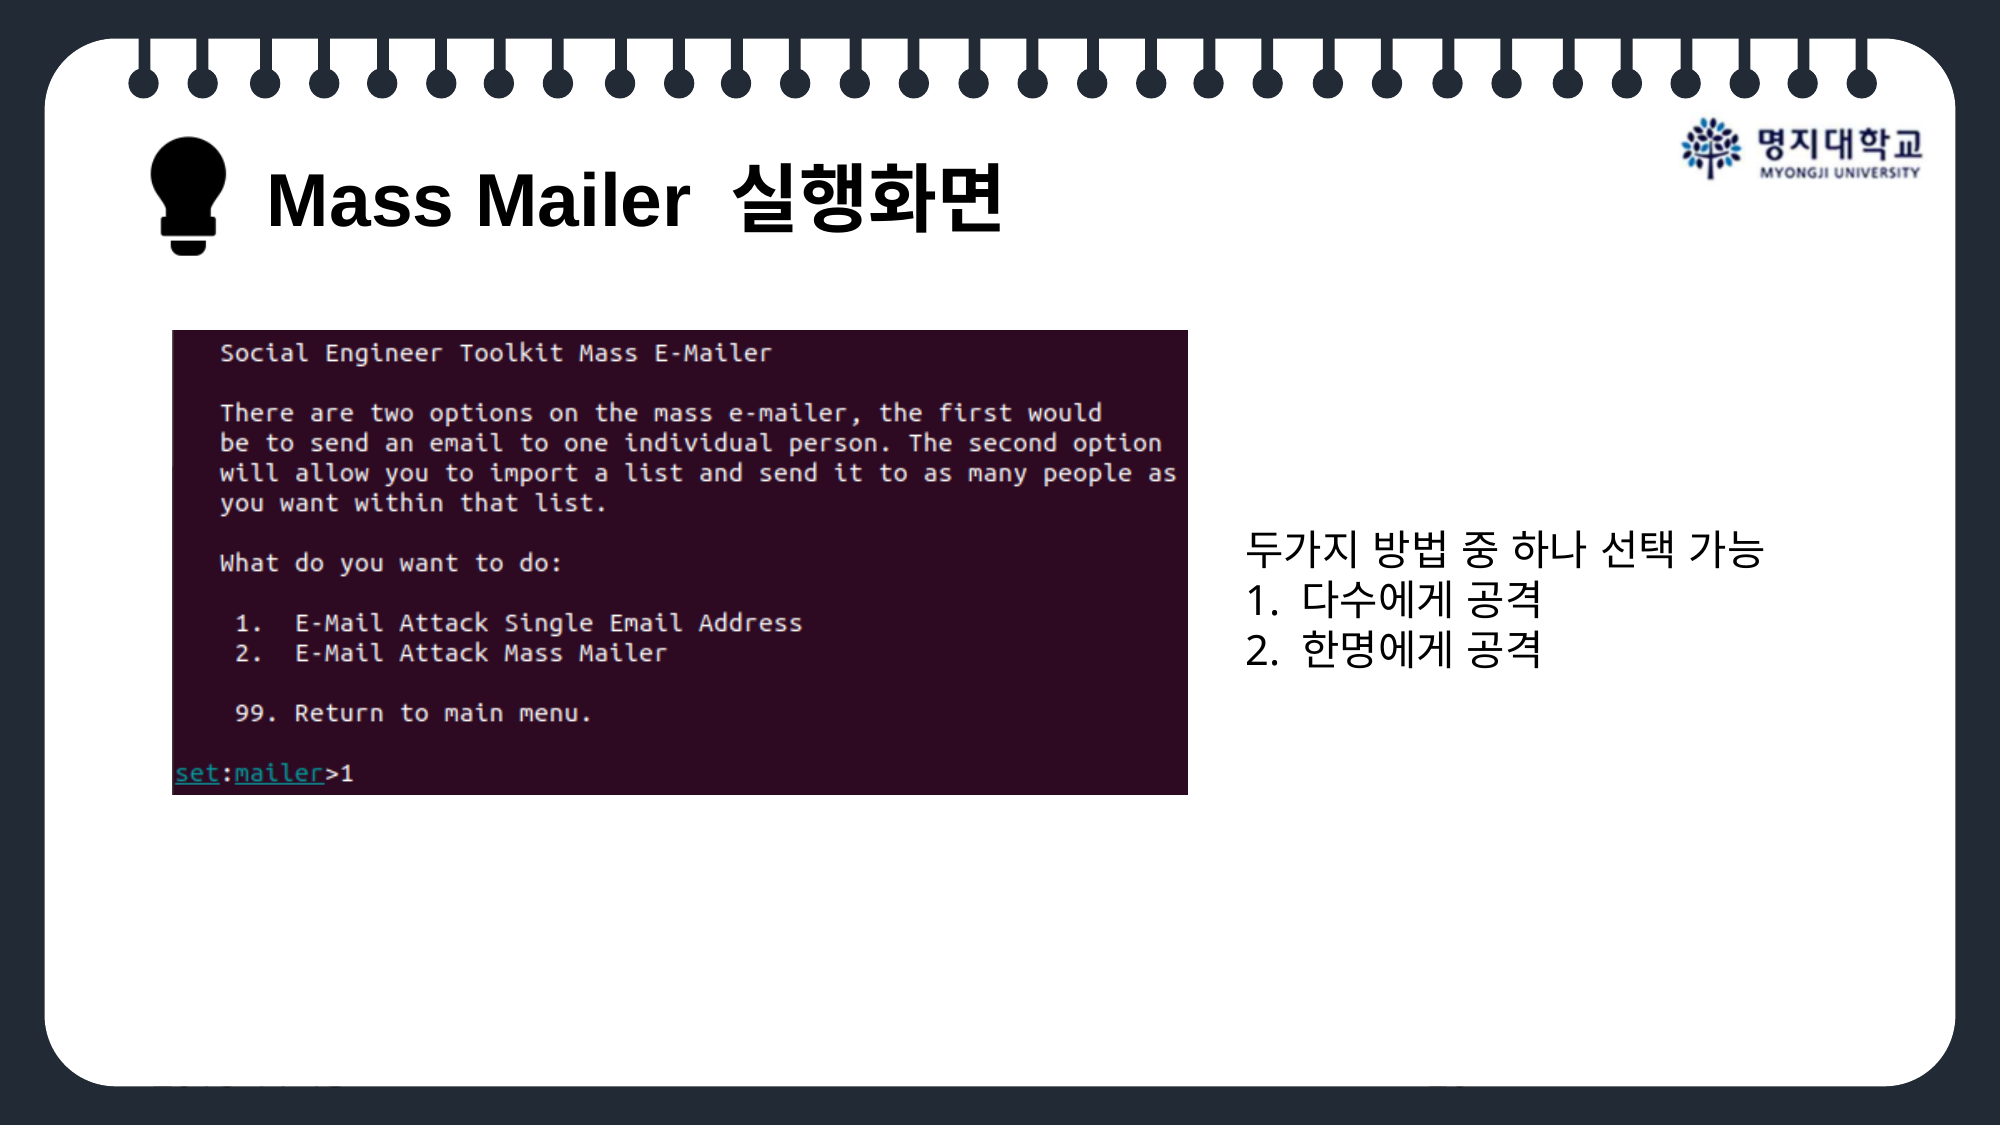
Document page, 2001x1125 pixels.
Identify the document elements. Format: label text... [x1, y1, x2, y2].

picture [1667, 103, 1949, 196]
picture [108, 115, 269, 276]
picture [172, 330, 1188, 795]
text_box Mass Mailer 실행화면 [251, 111, 1115, 295]
text_box 두가지 방법 중 하나 선택 가능 1. 다수에게 공격 2. 한명에게 공격 [1230, 466, 1858, 731]
